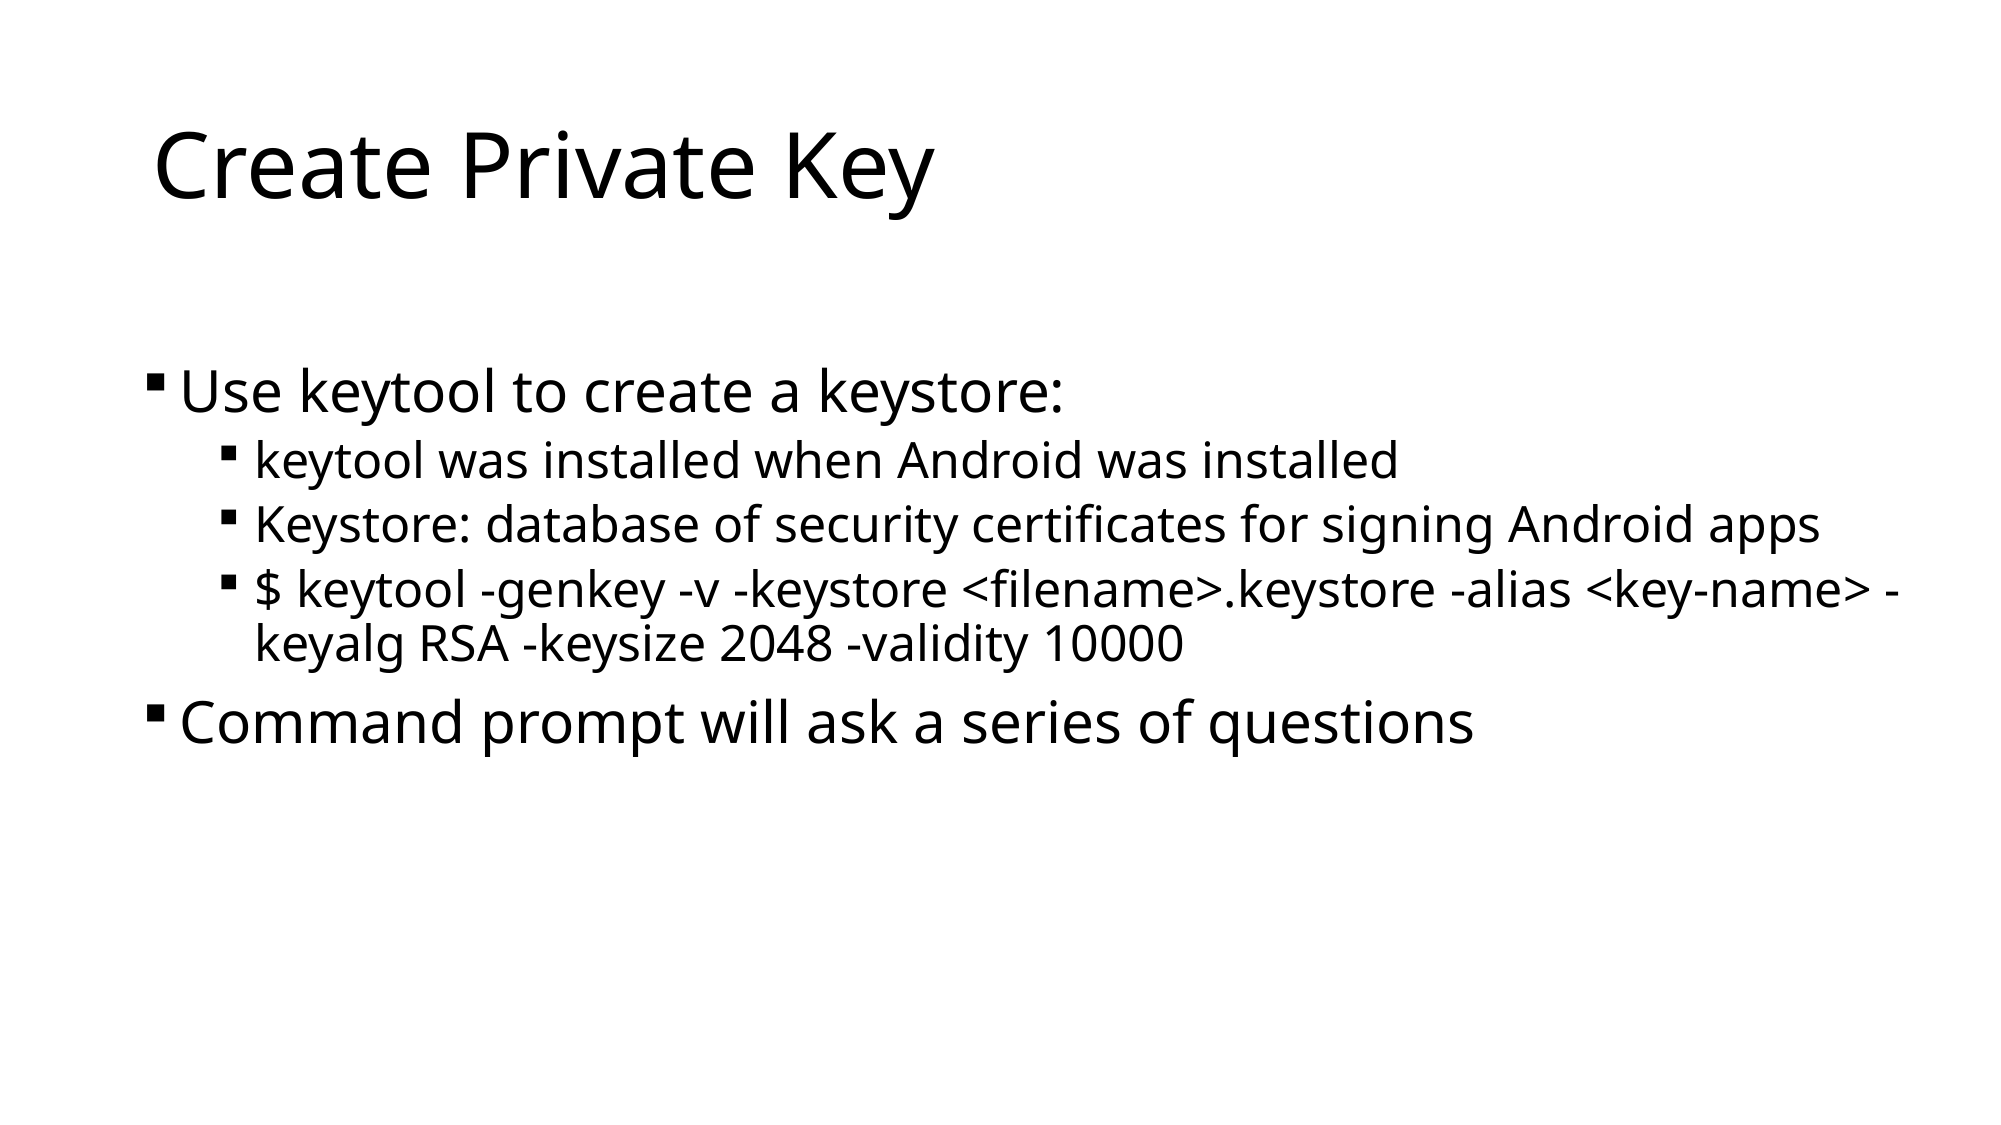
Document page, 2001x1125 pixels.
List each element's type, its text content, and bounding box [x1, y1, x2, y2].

text_box Use keytool to create a keystore: keytool was installed when Android was installed Keystore: database of security certificates for signing Android apps $ keytool -genkey -v -keystore <filename>.keystore -alias <key-name> -keyalg RSA -keysize 2048 -validity 10000 Command prompt will ask a series of questions [127, 304, 2000, 814]
title Create Private Key [137, 59, 1863, 278]
